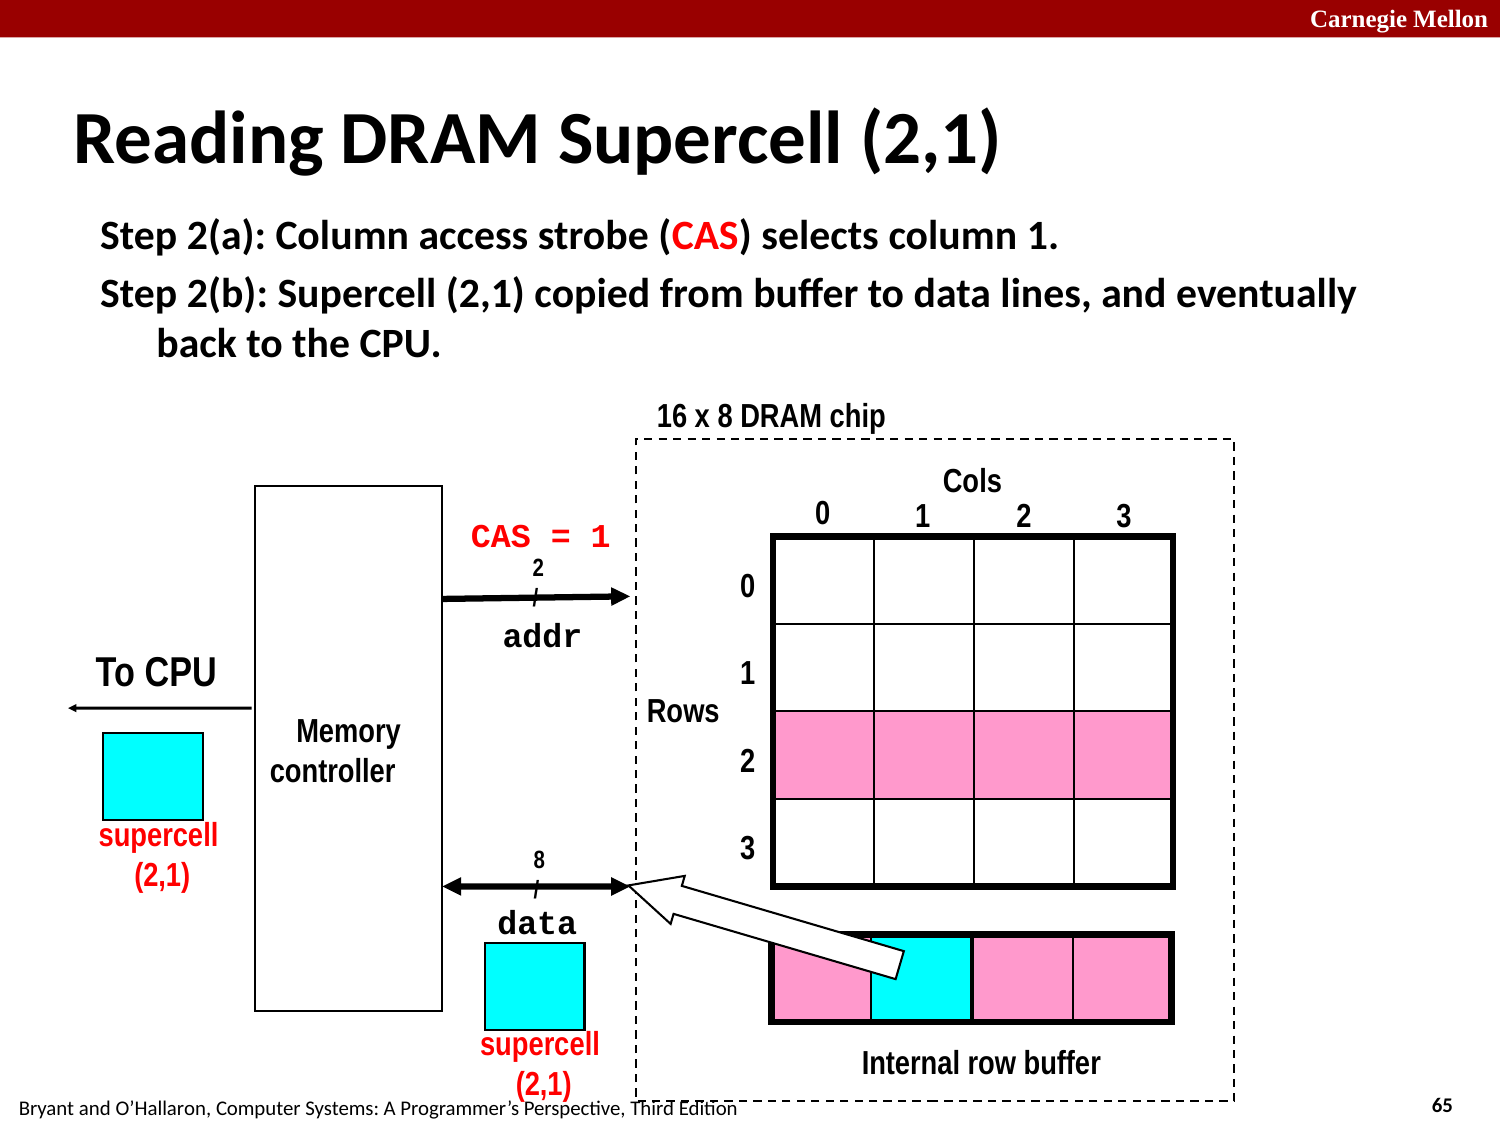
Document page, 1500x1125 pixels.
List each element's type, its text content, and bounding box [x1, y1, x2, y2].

text_box 8 / [518, 836, 561, 912]
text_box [67, 637, 252, 901]
text_box 16 x 8 DRAM chip [642, 386, 902, 442]
text_box [559, 590, 630, 603]
text_box Rows [632, 681, 636, 737]
text_box [771, 934, 1172, 1023]
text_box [467, 942, 620, 1111]
title Reading DRAM Supercell (2,1) [58, 71, 1305, 197]
text_box data [482, 894, 593, 941]
text_box Memory controller [254, 486, 443, 1012]
text_box [636, 439, 1235, 1102]
text_box [561, 880, 629, 893]
text_box [443, 880, 518, 893]
text_box [628, 875, 904, 980]
list Step 2(a): Column access strobe (CAS) selects column 1. Step 2(b): Supercell (2,1) copied from buffer to data lines, and eventually back to the CPU. [84, 199, 1413, 376]
text_box addr [487, 606, 598, 662]
text_box 2 / [517, 544, 559, 619]
text_box CAS = 1 [456, 506, 626, 562]
